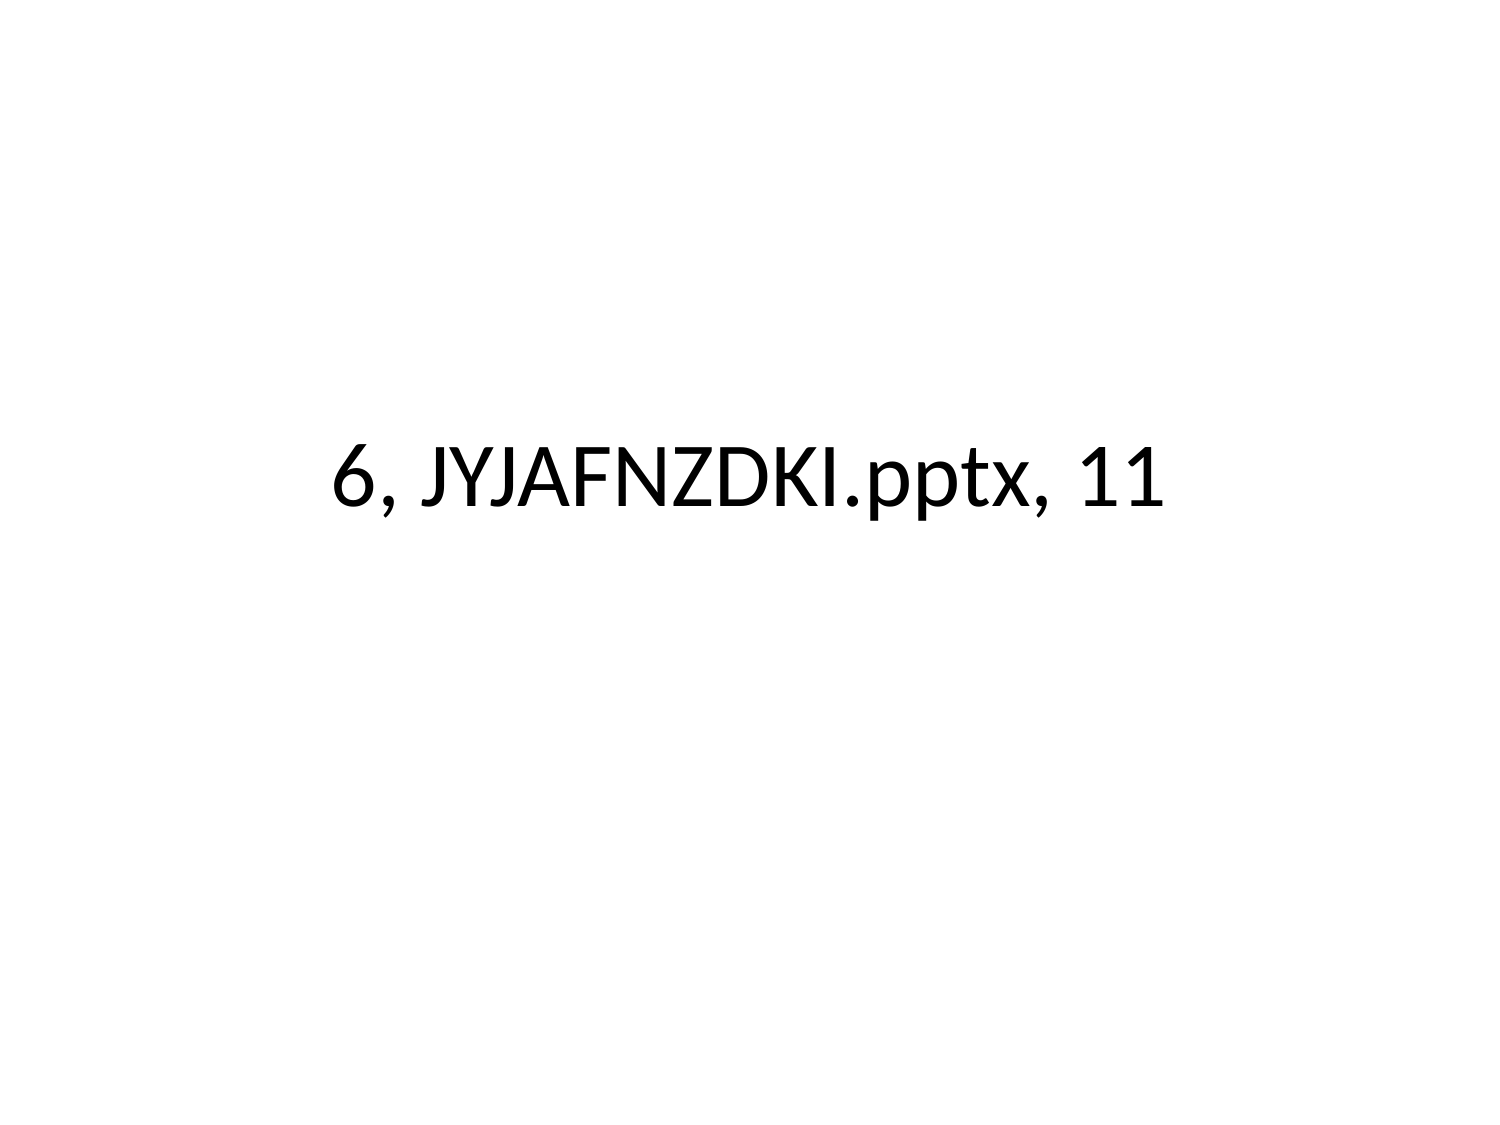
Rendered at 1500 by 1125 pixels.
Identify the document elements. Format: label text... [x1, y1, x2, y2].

title 6, JYJAFNZDKI.pptx, 11 [112, 349, 1388, 591]
